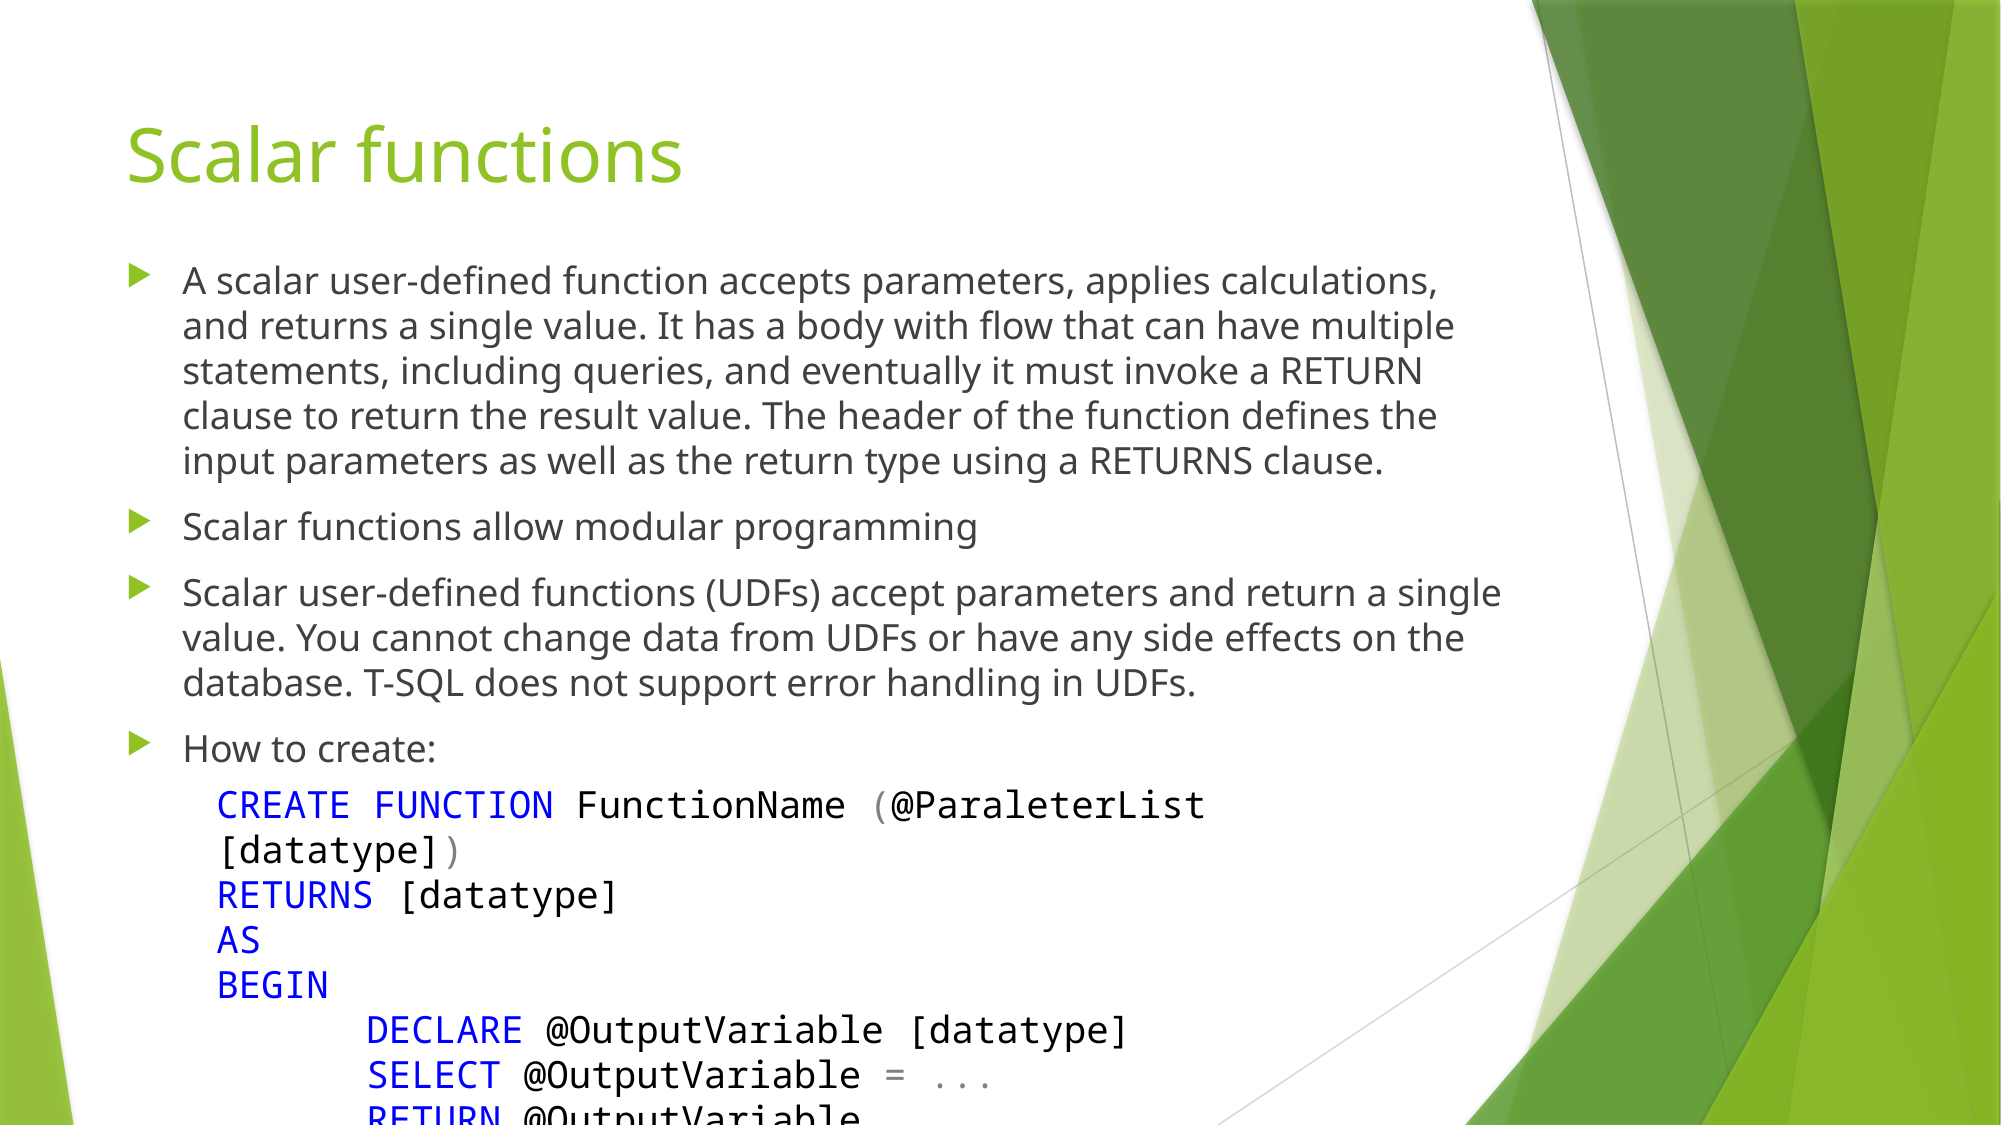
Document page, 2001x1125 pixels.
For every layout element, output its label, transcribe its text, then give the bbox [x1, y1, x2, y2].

title Scalar functions [111, 99, 1522, 249]
list A scalar user-defined function accepts parameters, applies calculations, and returns a single value. It has a body with flow that can have multiple statements, including queries, and eventually it must invoke a RETURN clause to return the result value. The header of the function defines the input parameters as well as the return type using a RETURNS clause. Scalar functions allow modular programming Scalar user-defined functions (UDFs) accept parameters and return a single value. You cannot change data from UDFs or have any side effects on the database. T-SQL does not support error handling in UDFs. How to create: [111, 249, 1522, 887]
text_box CREATE FUNCTION FunctionName (@ParaleterList [datatype]) RETURNS [datatype] AS BEGIN DECLARE @OutputVariable [datatype] SELECT @OutputVariable = ... RETURN @OutputVariable END [201, 773, 1399, 1125]
